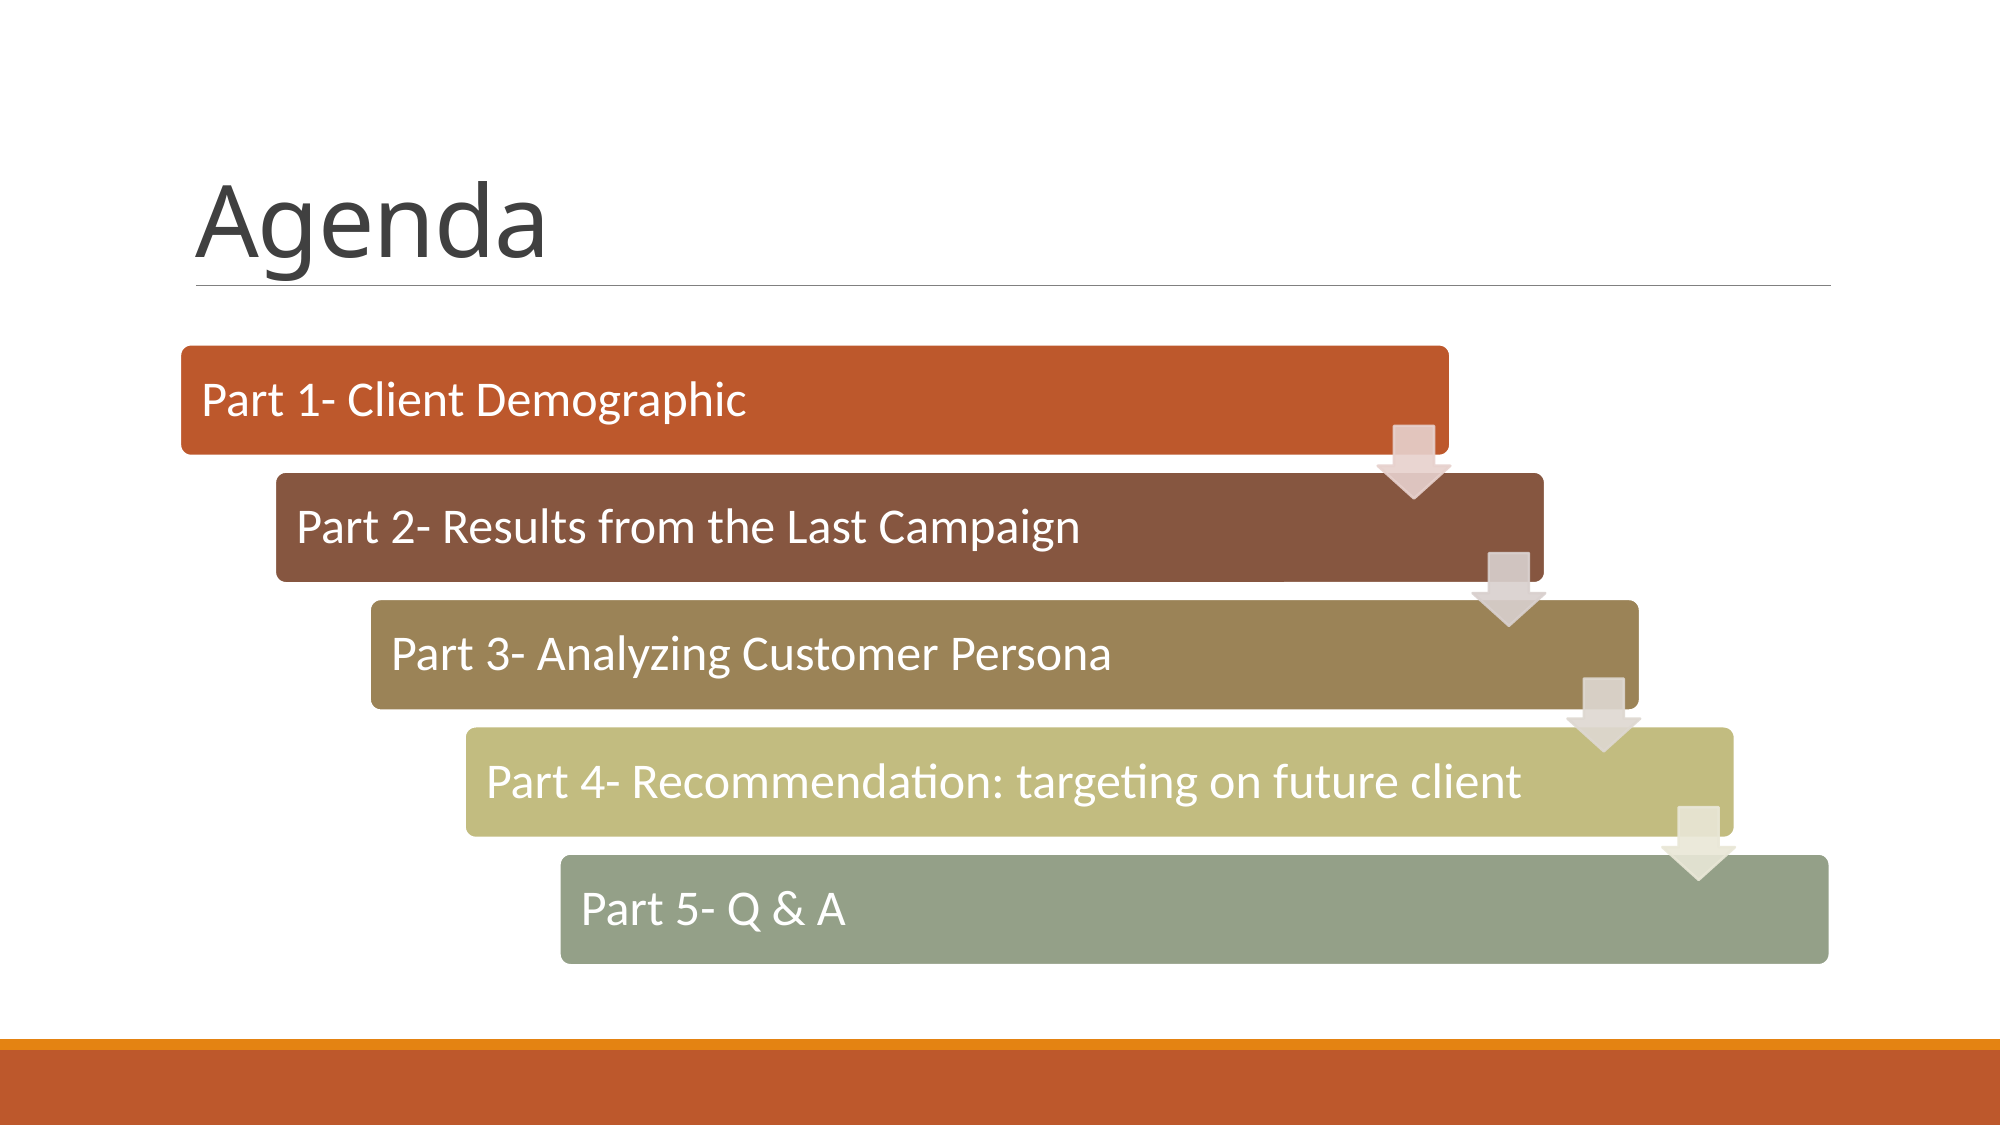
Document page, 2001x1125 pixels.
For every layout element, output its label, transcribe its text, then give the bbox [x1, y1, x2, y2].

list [179, 343, 1831, 966]
title Agenda [180, 47, 1830, 285]
